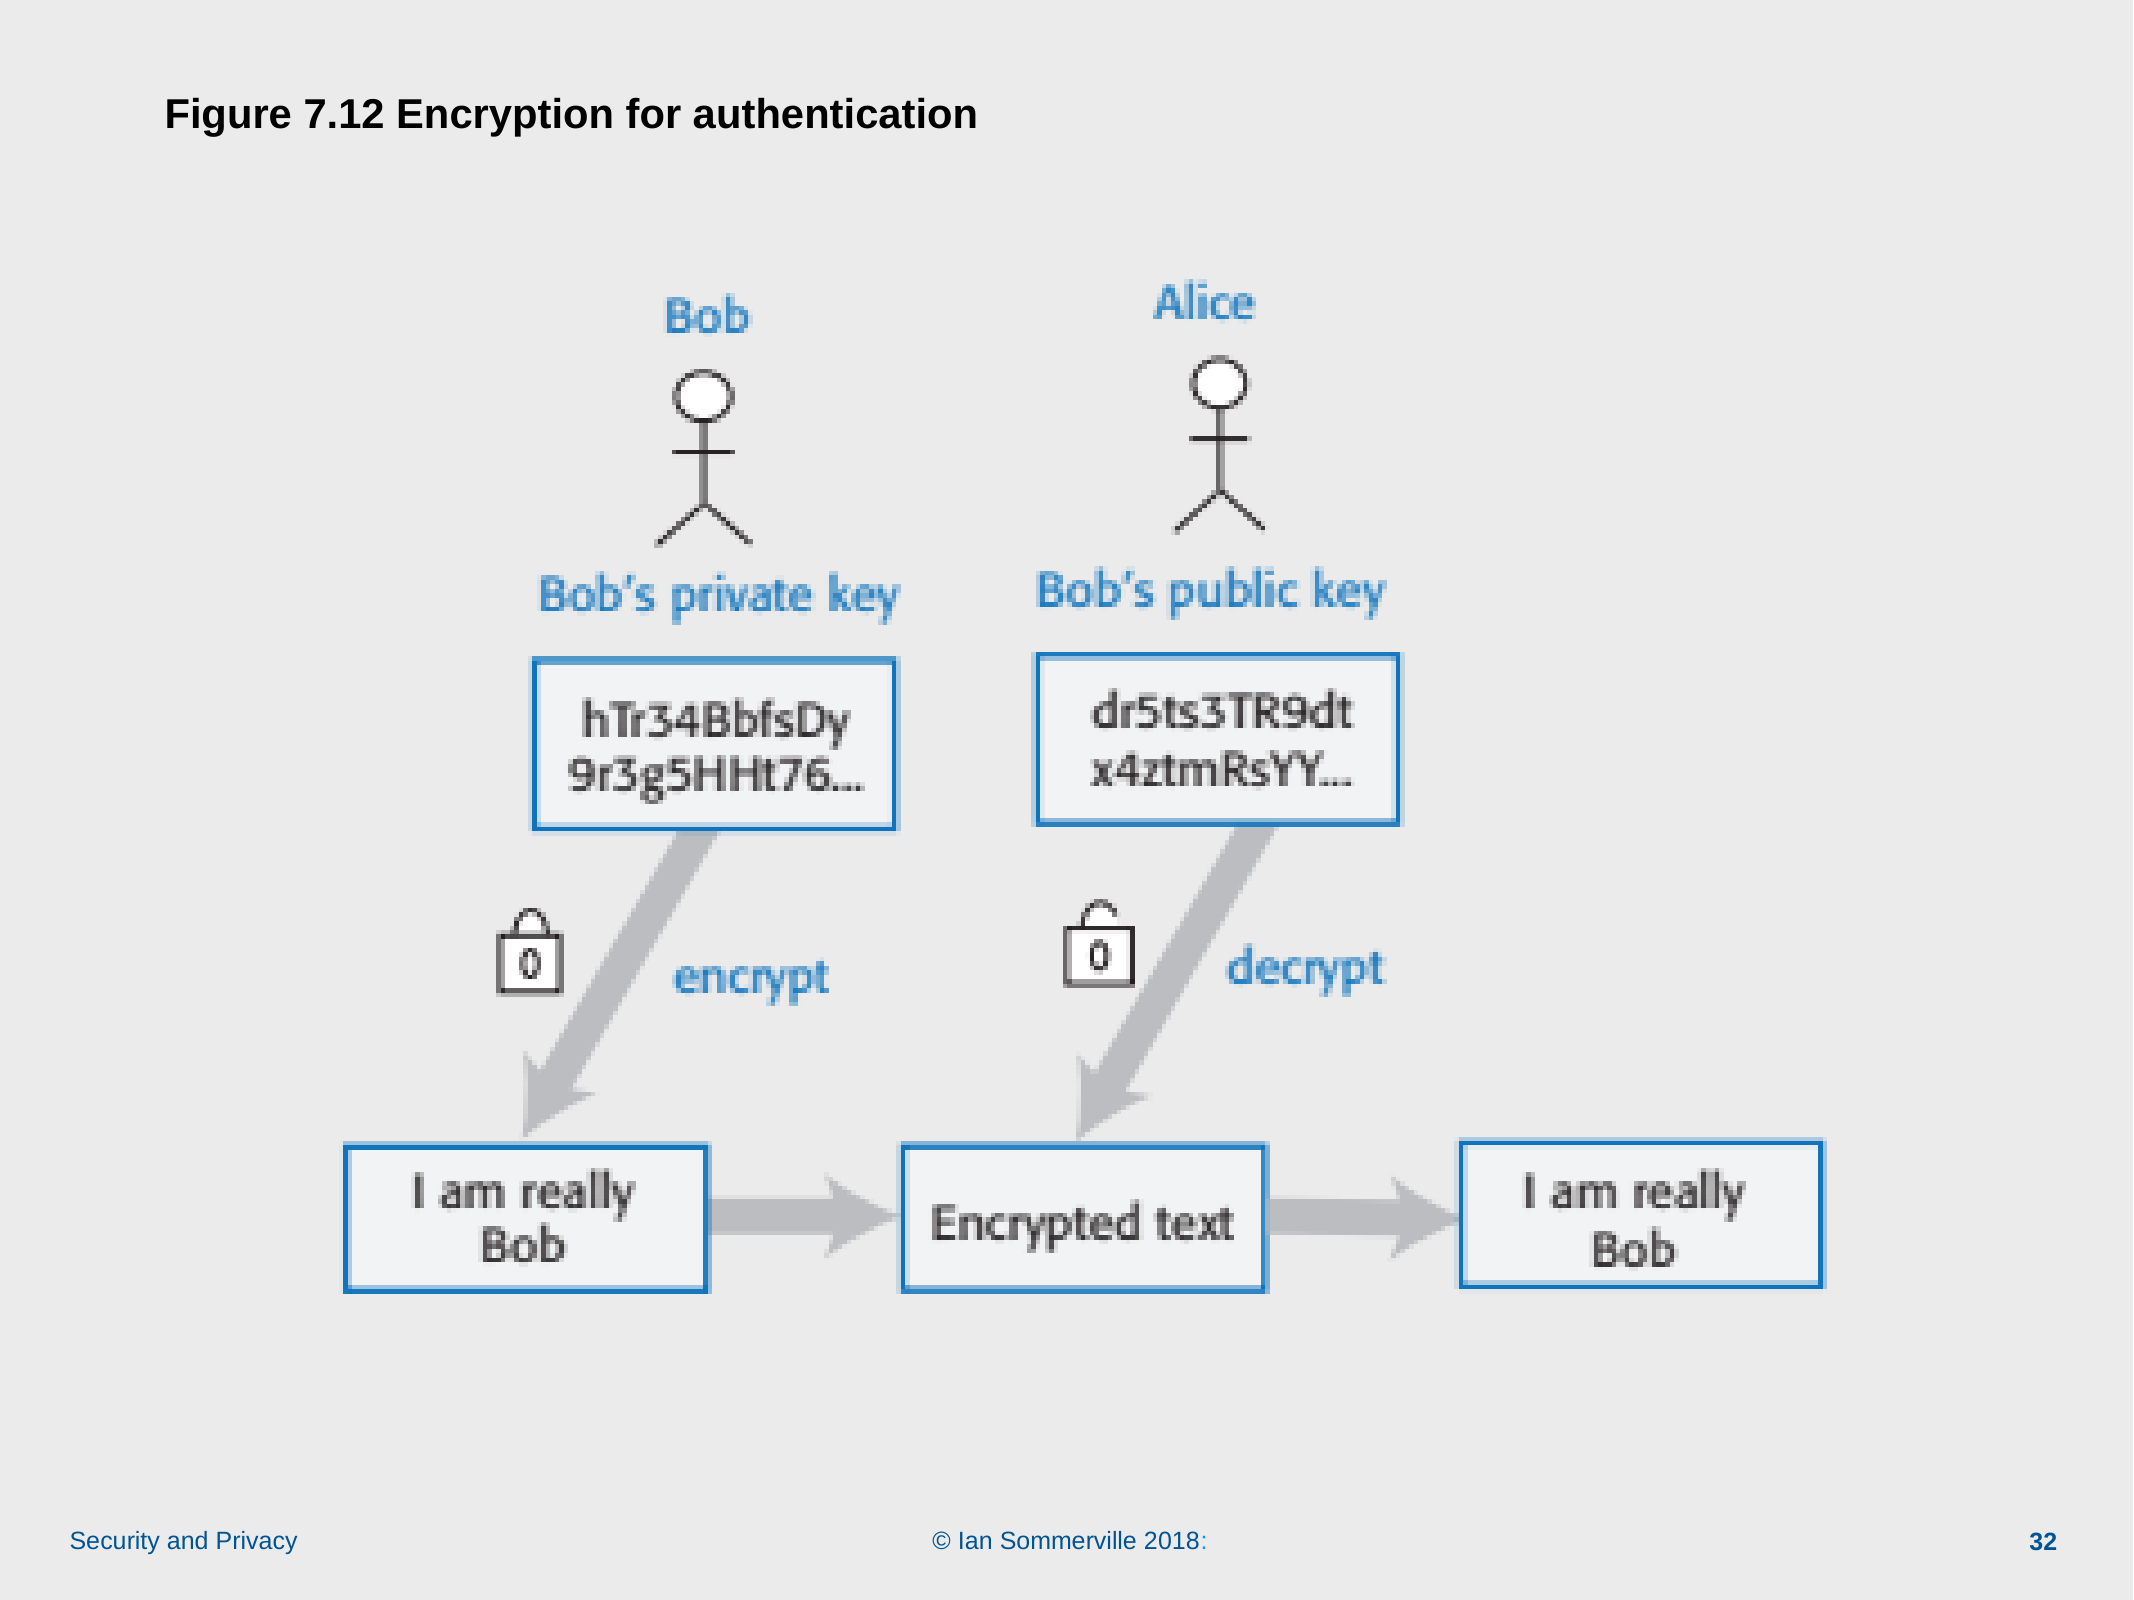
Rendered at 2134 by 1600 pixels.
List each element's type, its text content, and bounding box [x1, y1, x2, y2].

picture [194, 250, 1921, 1428]
slide_number 32 [2018, 1516, 2067, 1563]
title Figure 7.12 Encryption for authentication [155, 55, 1978, 169]
